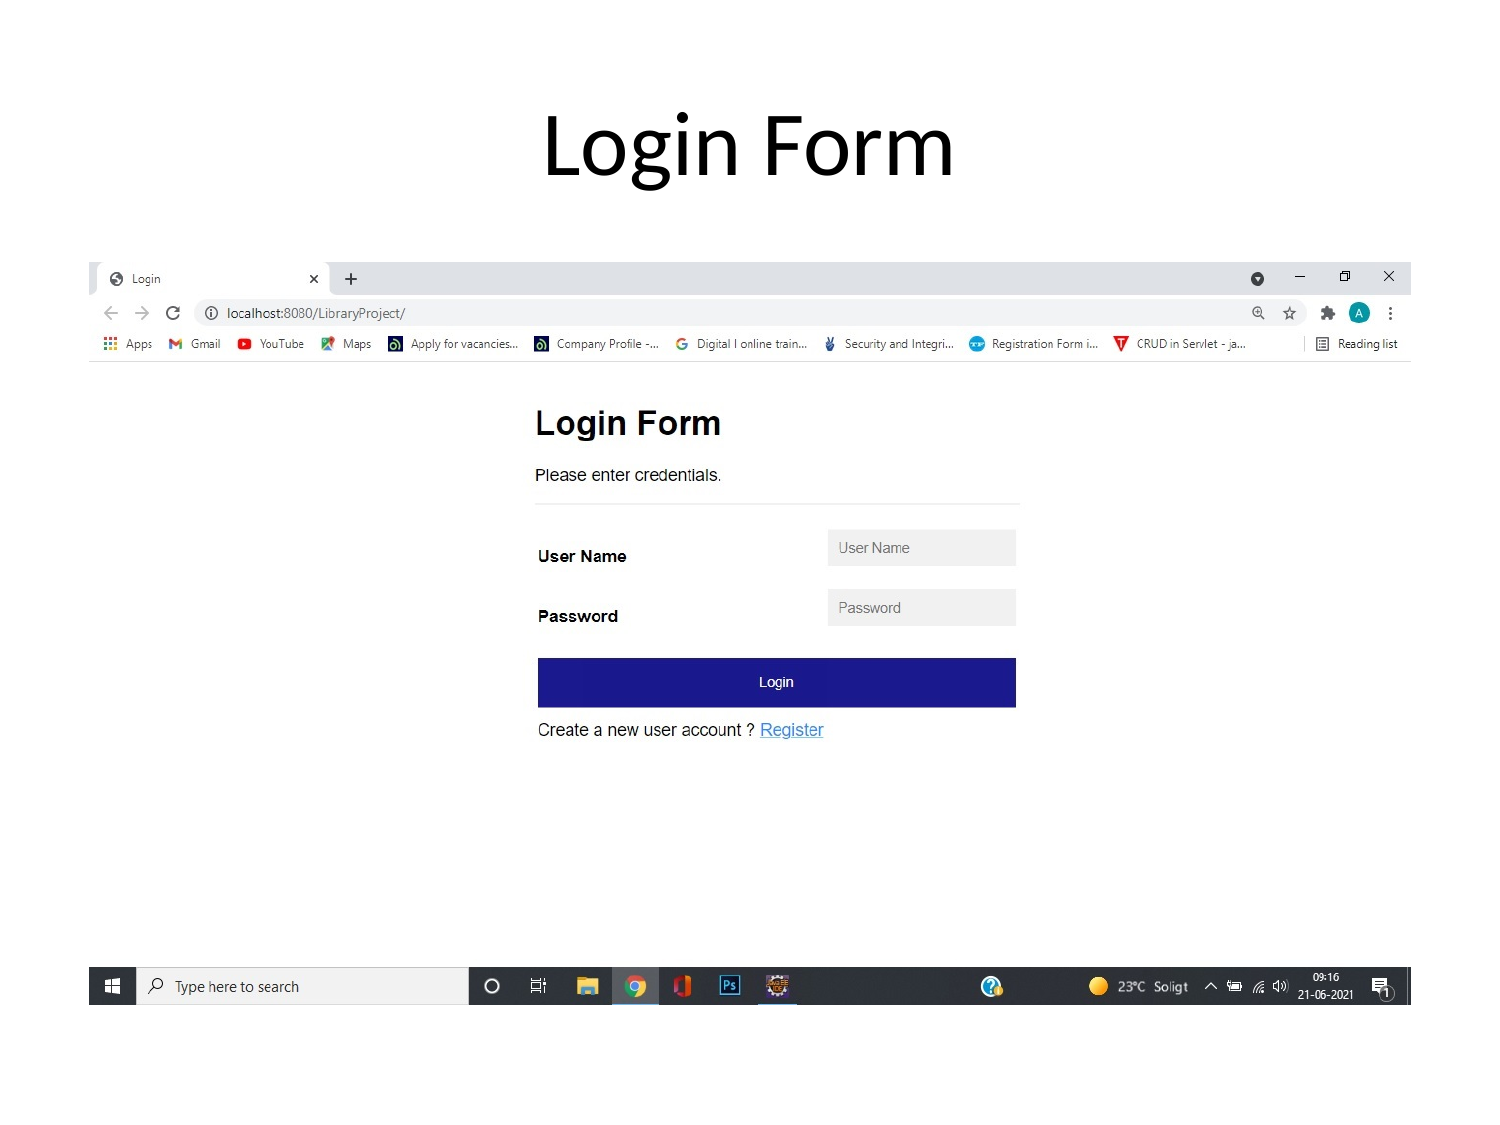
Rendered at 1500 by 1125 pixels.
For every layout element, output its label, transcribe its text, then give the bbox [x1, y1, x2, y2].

title Login Form [75, 45, 1425, 233]
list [89, 262, 1411, 1006]
